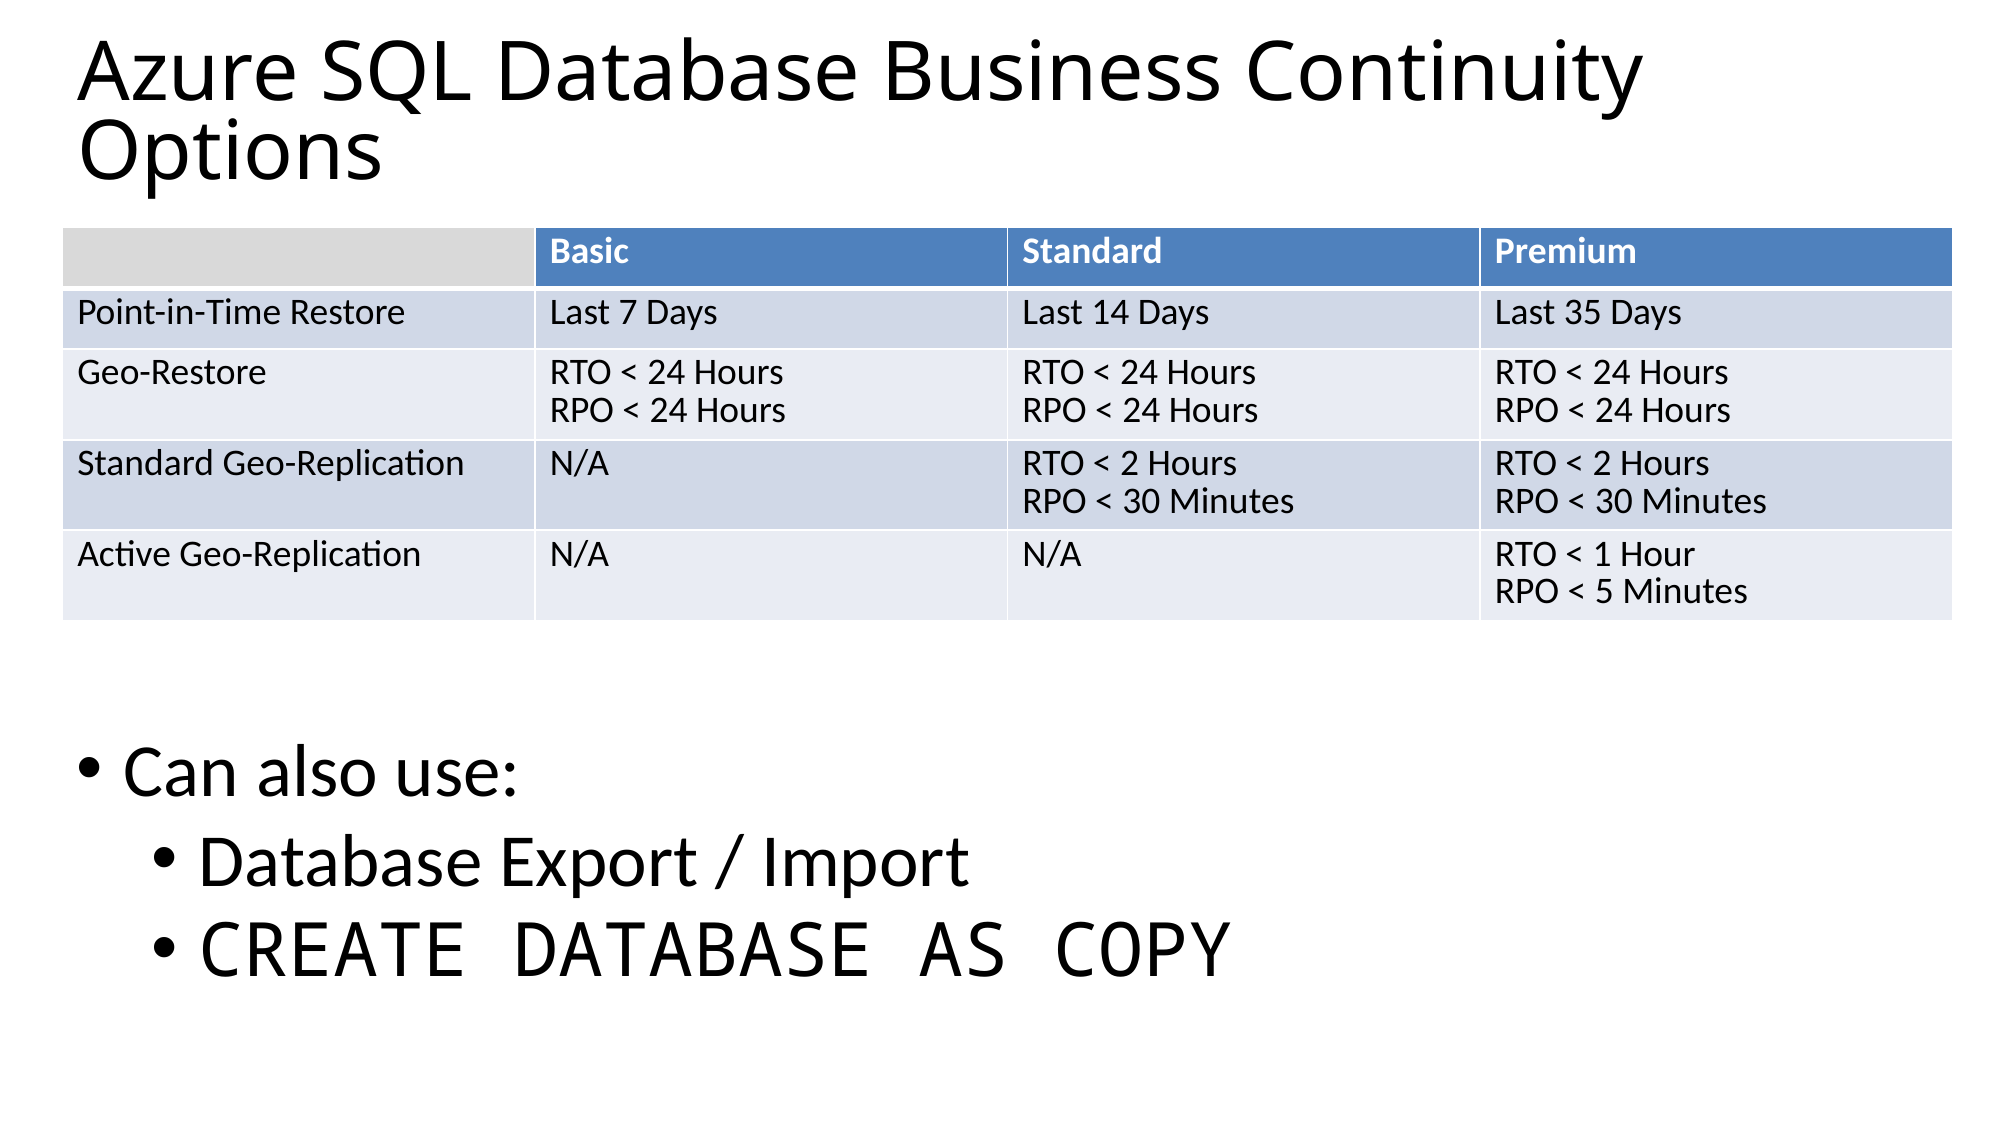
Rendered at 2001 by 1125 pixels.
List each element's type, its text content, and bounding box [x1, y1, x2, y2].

table_cell Standard Geo-Replication [63, 441, 534, 529]
table_header Premium [1481, 228, 1952, 286]
table_cell RTO < 2 Hours RPO < 30 Minutes [1008, 441, 1479, 529]
table_header Standard [1008, 228, 1479, 286]
table_cell Active Geo-Replication [63, 531, 534, 620]
table_cell RTO < 1 Hour RPO < 5 Minutes [1481, 531, 1952, 620]
table_cell RTO < 24 Hours RPO < 24 Hours [1481, 350, 1952, 439]
table_header [63, 228, 534, 286]
text_box Can also use: Database Export / Import CREATE DATABASE AS COPY [62, 713, 1929, 999]
table_cell Geo-Restore [63, 350, 534, 439]
table_cell Point-in-Time Restore [63, 291, 534, 348]
table_header Basic [536, 228, 1007, 286]
table_cell N/A [1008, 531, 1479, 620]
table_cell RTO < 24 Hours RPO < 24 Hours [1008, 350, 1479, 439]
title Azure SQL Database Business Continuity Options [62, 29, 1953, 205]
table_cell Last 35 Days [1481, 291, 1952, 348]
table_cell RTO < 24 Hours RPO < 24 Hours [536, 350, 1007, 439]
table_cell Last 14 Days [1008, 291, 1479, 348]
table_cell Last 7 Days [536, 291, 1007, 348]
table_cell N/A [536, 531, 1007, 620]
table_cell RTO < 2 Hours RPO < 30 Minutes [1481, 441, 1952, 529]
table_cell N/A [536, 441, 1007, 529]
